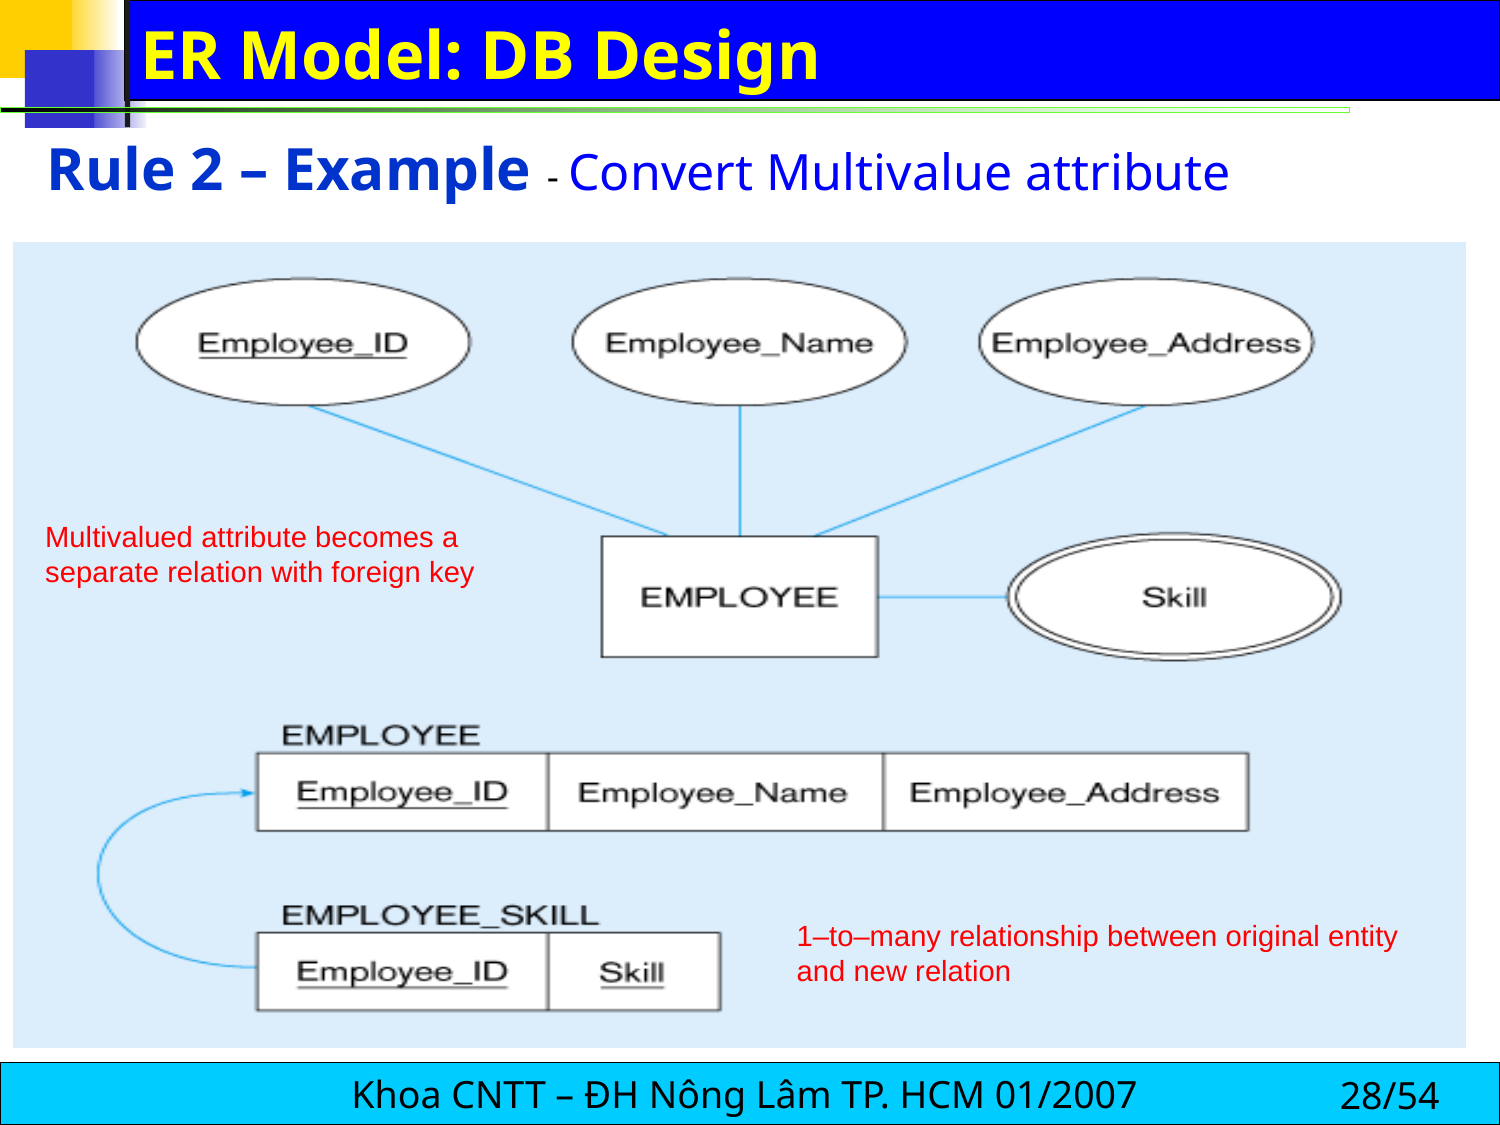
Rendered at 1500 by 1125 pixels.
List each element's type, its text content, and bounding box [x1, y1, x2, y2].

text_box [13, 242, 1467, 1049]
title ER Model: DB Design [124, 12, 1467, 101]
text_box Rule 2 – Example - Convert Multivalue attribute [31, 125, 1247, 210]
